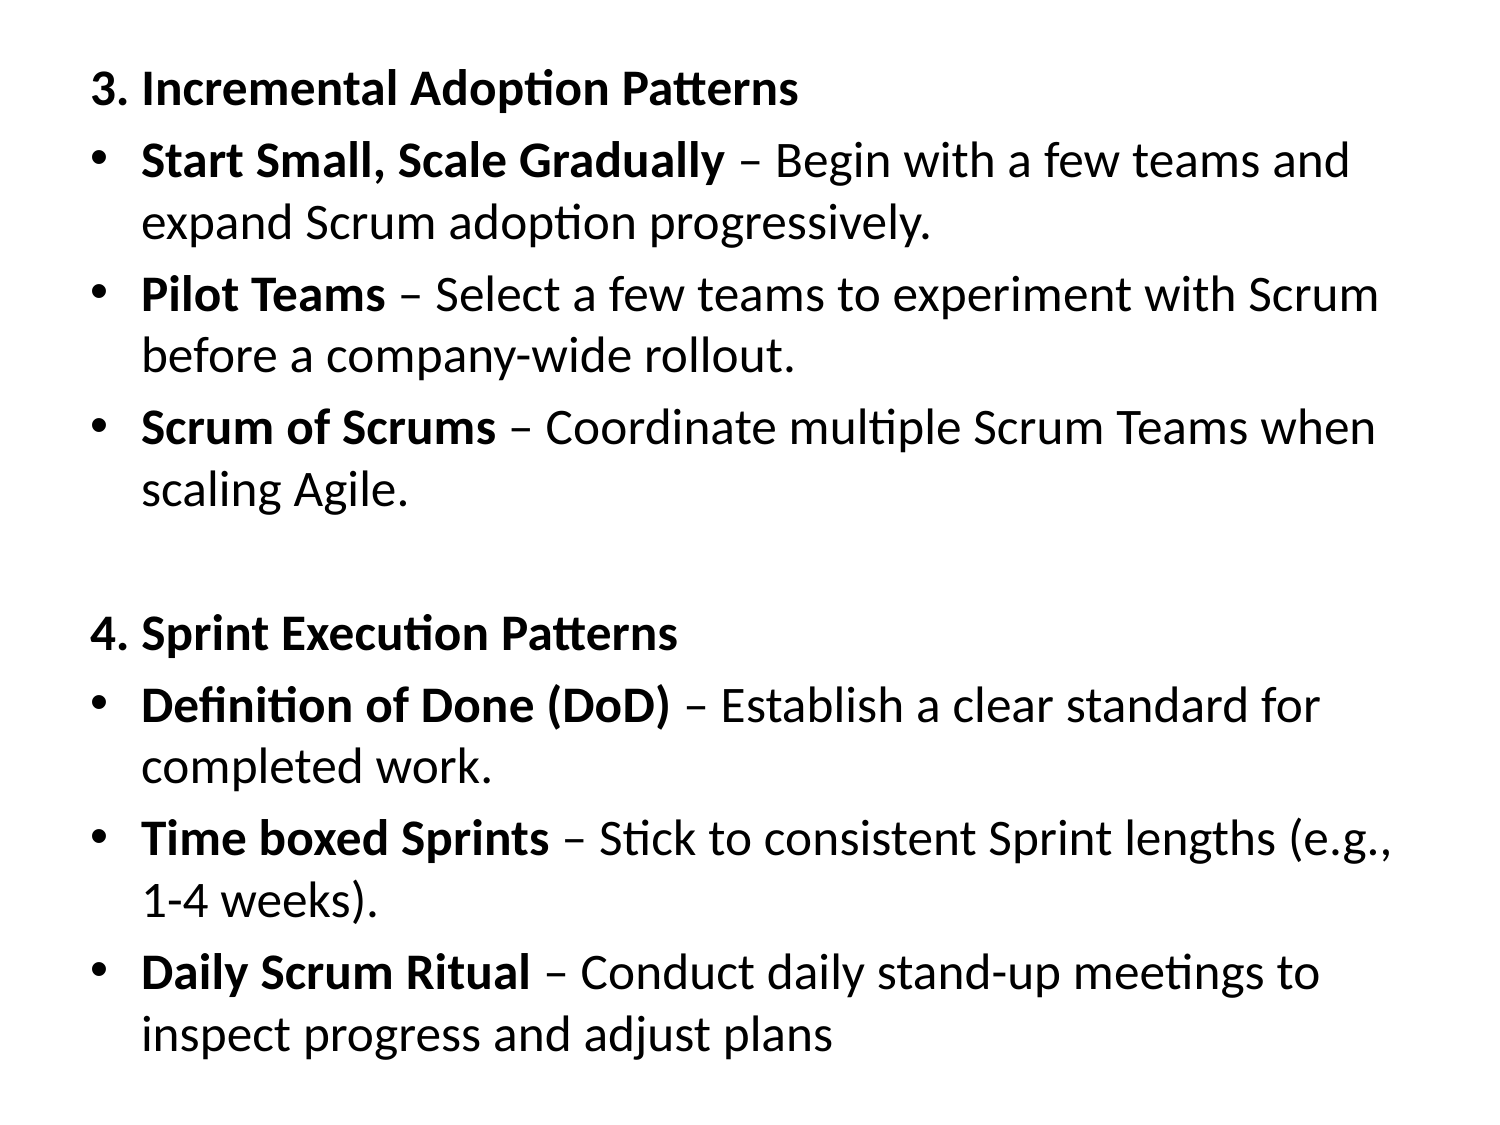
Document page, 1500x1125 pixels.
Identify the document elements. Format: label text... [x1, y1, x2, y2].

list 3. Incremental Adoption Patterns Start Small, Scale Gradually – Begin with a few teams and expand Scrum adoption progressively. Pilot Teams – Select a few teams to experiment with Scrum before a company-wide rollout. Scrum of Scrums – Coordinate multiple Scrum Teams when scaling Agile. 4. Sprint Execution Patterns Definition of Done (DoD) – Establish a clear standard for completed work. Time boxed Sprints – Stick to consistent Sprint lengths (e.g., 1-4 weeks). Daily Scrum Ritual – Conduct daily stand-up meetings to inspect progress and adjust plans [75, 46, 1430, 1079]
